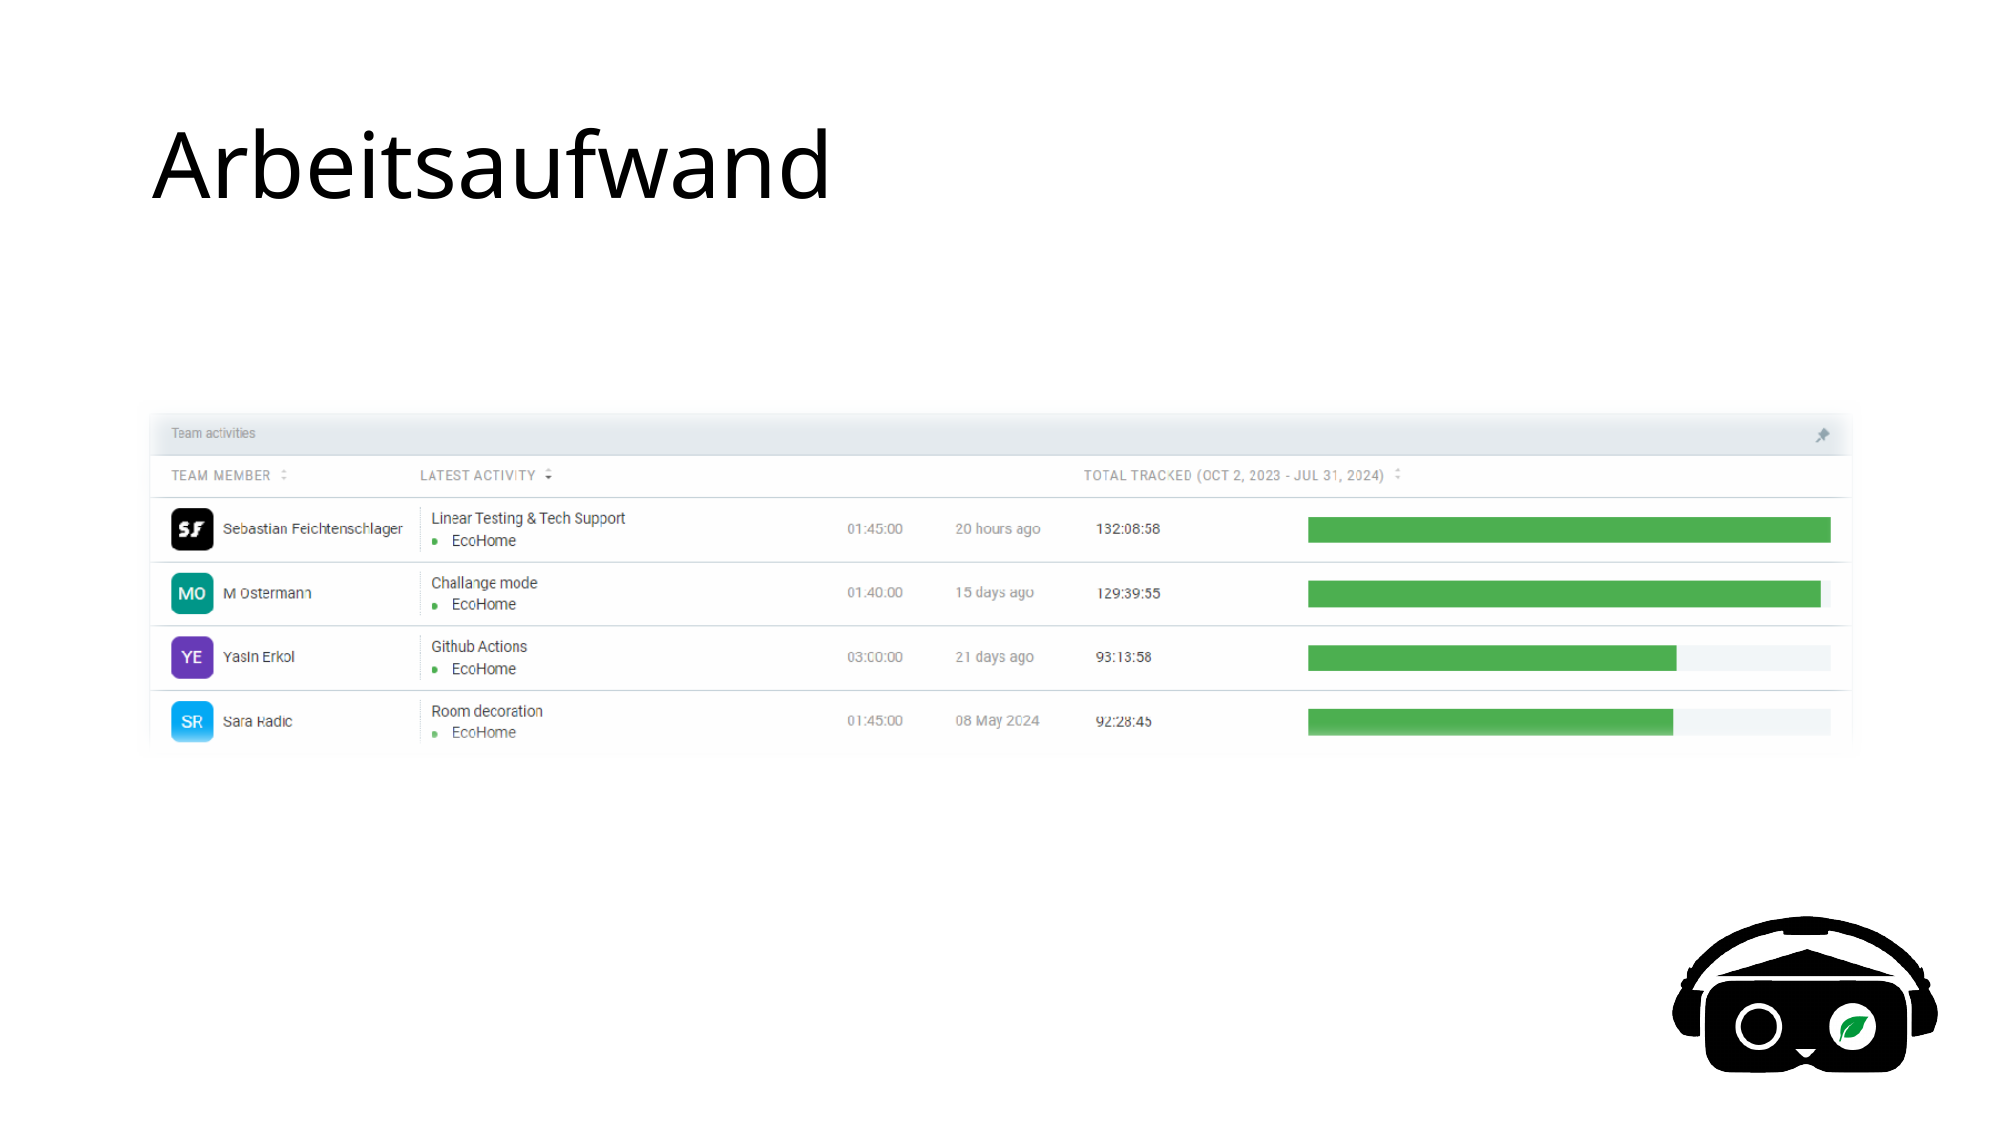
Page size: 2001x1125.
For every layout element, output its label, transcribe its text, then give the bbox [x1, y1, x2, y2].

picture [1672, 916, 1938, 1073]
title Arbeitsaufwand [137, 59, 1863, 278]
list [136, 400, 1863, 758]
